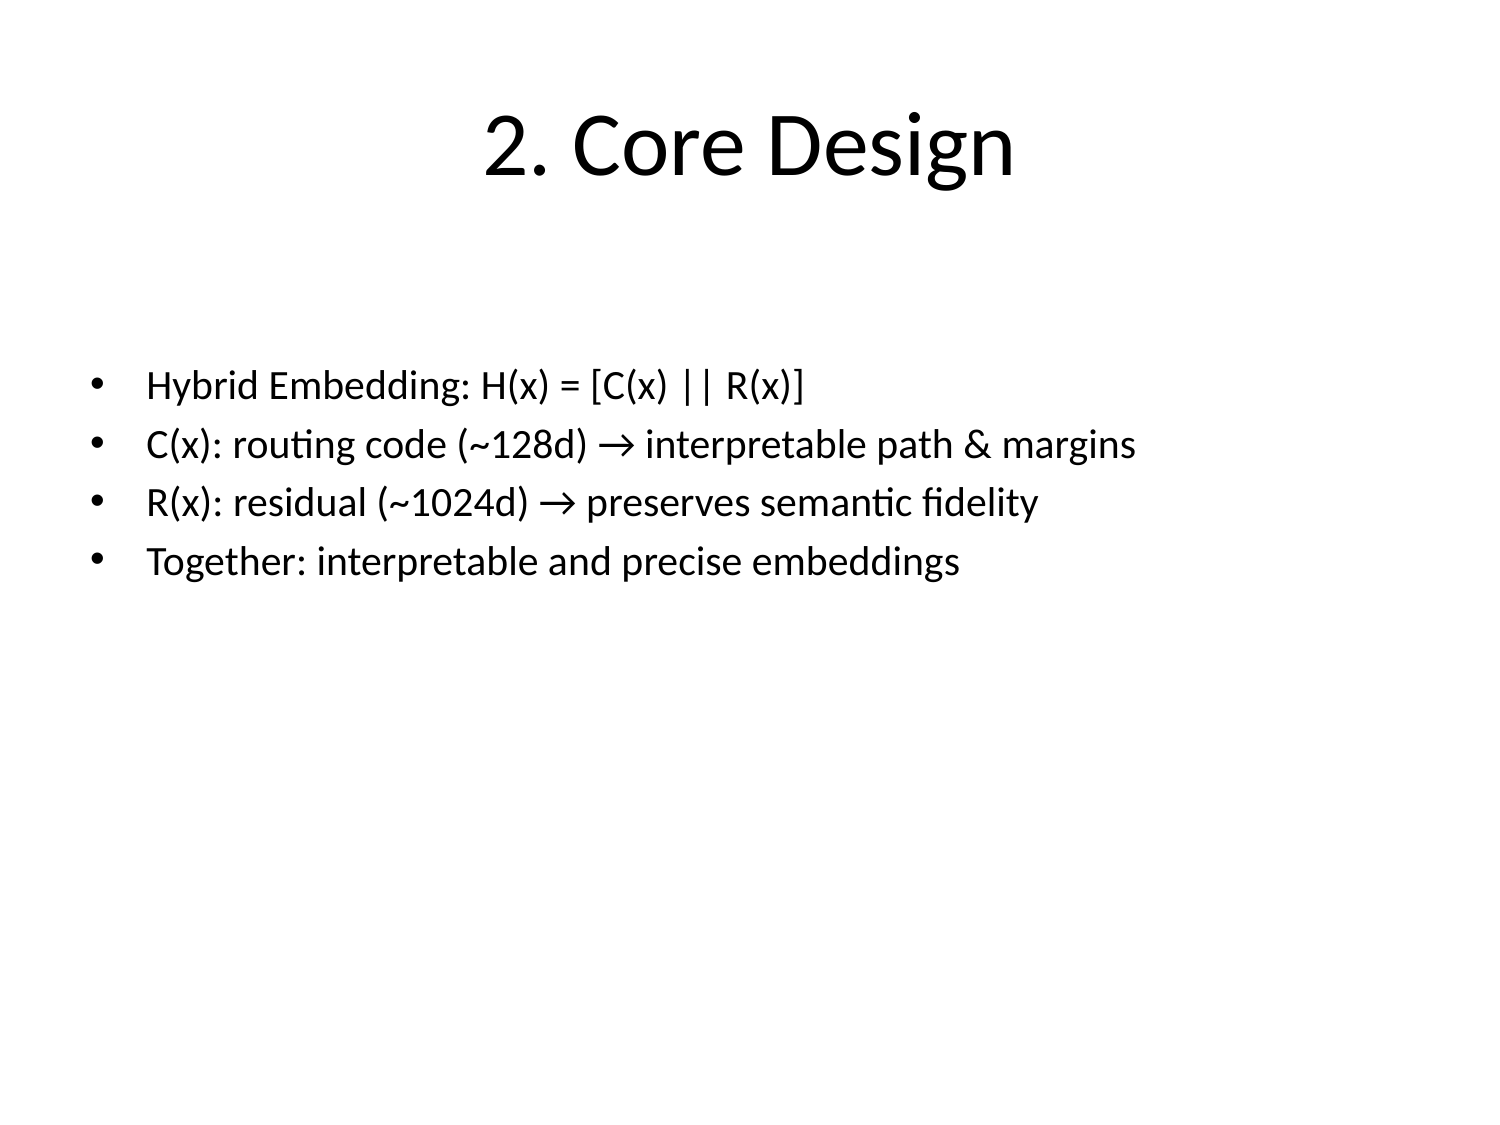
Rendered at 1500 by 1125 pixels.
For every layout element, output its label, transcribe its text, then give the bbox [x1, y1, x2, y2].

title 2. Core Design [75, 45, 1425, 233]
list Hybrid Embedding: H(x) = [C(x) || R(x)] C(x): routing code (~128d) → interpretable path & margins R(x): residual (~1024d) → preserves semantic fidelity Together: interpretable and precise embeddings [75, 262, 1425, 1005]
